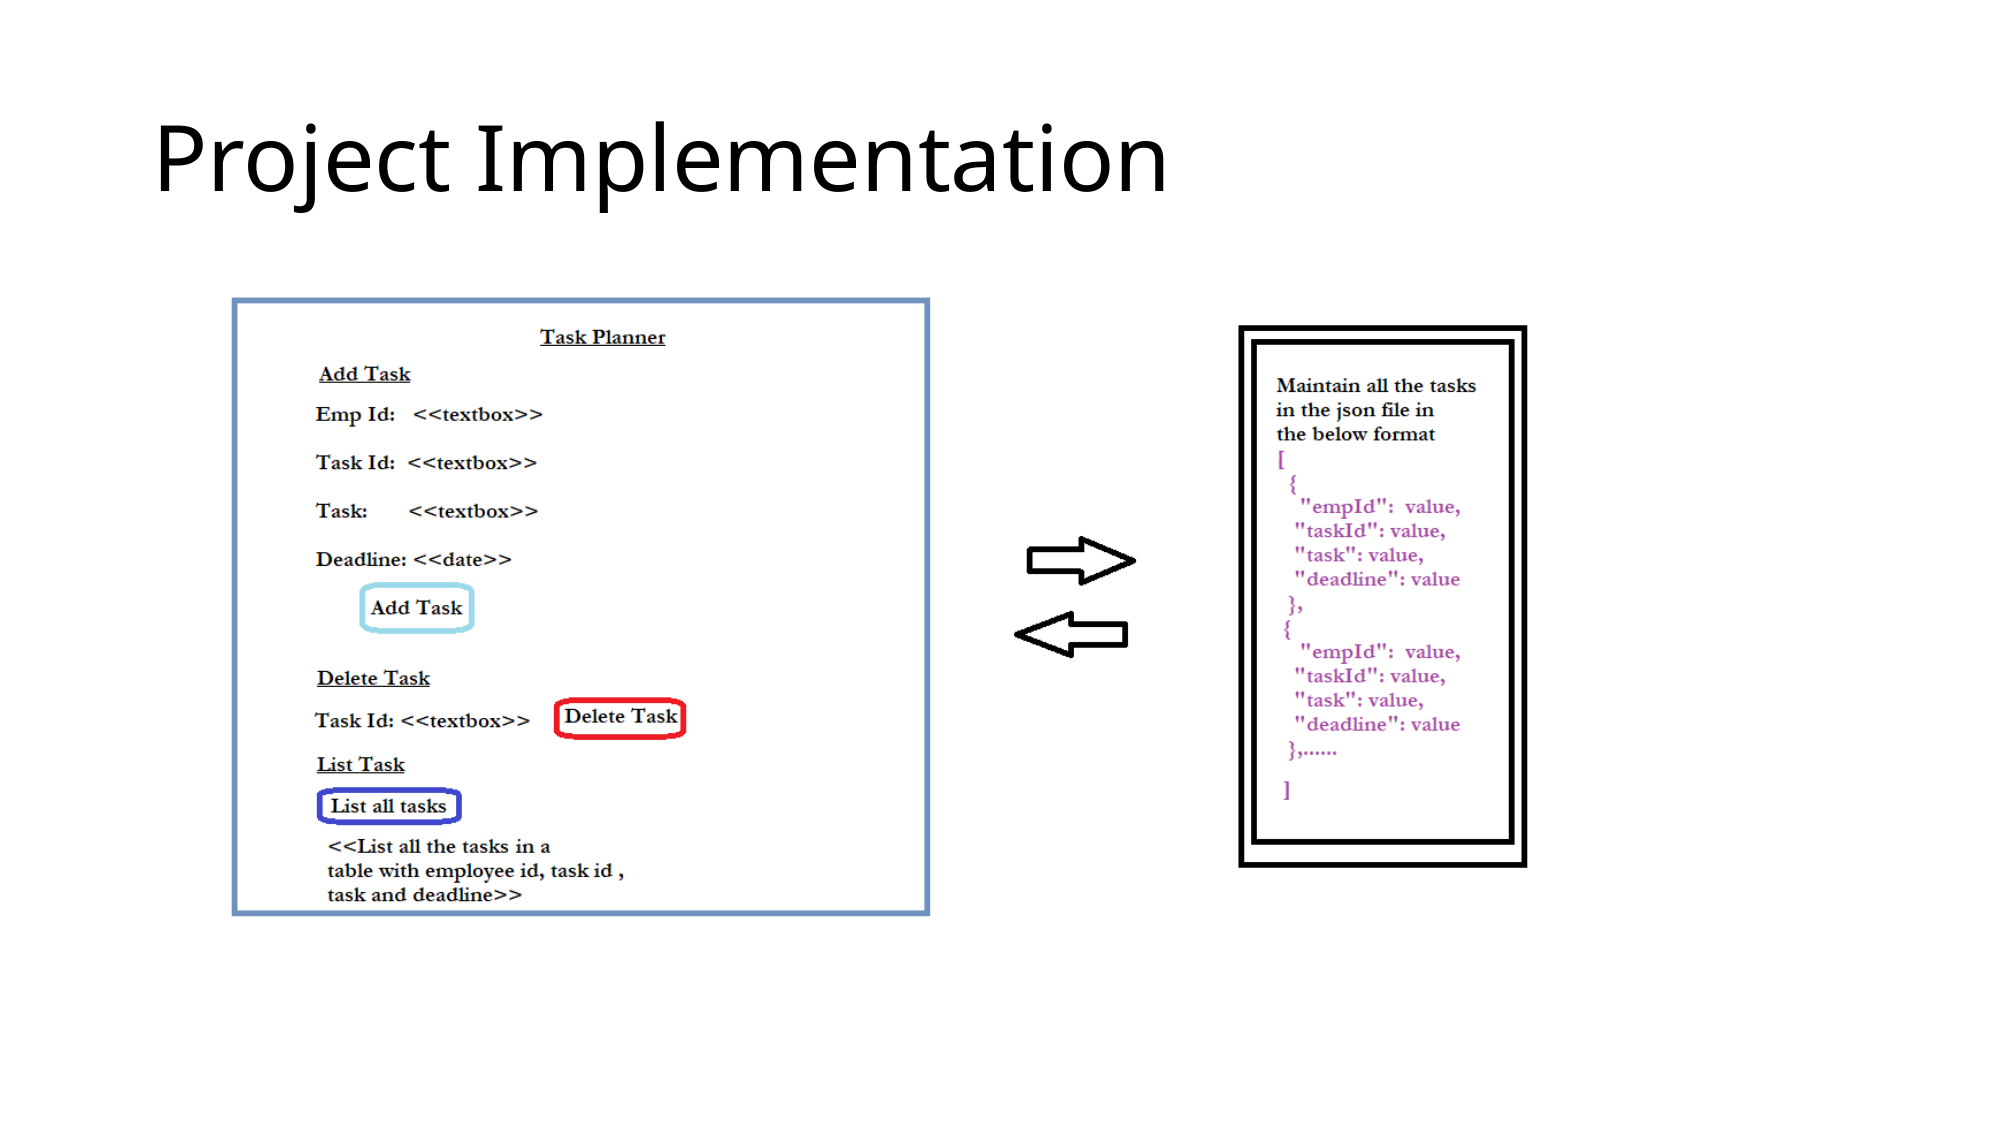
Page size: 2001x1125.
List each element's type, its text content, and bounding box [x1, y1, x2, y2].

picture [218, 270, 1563, 937]
title Project Implementation [137, 53, 1863, 271]
